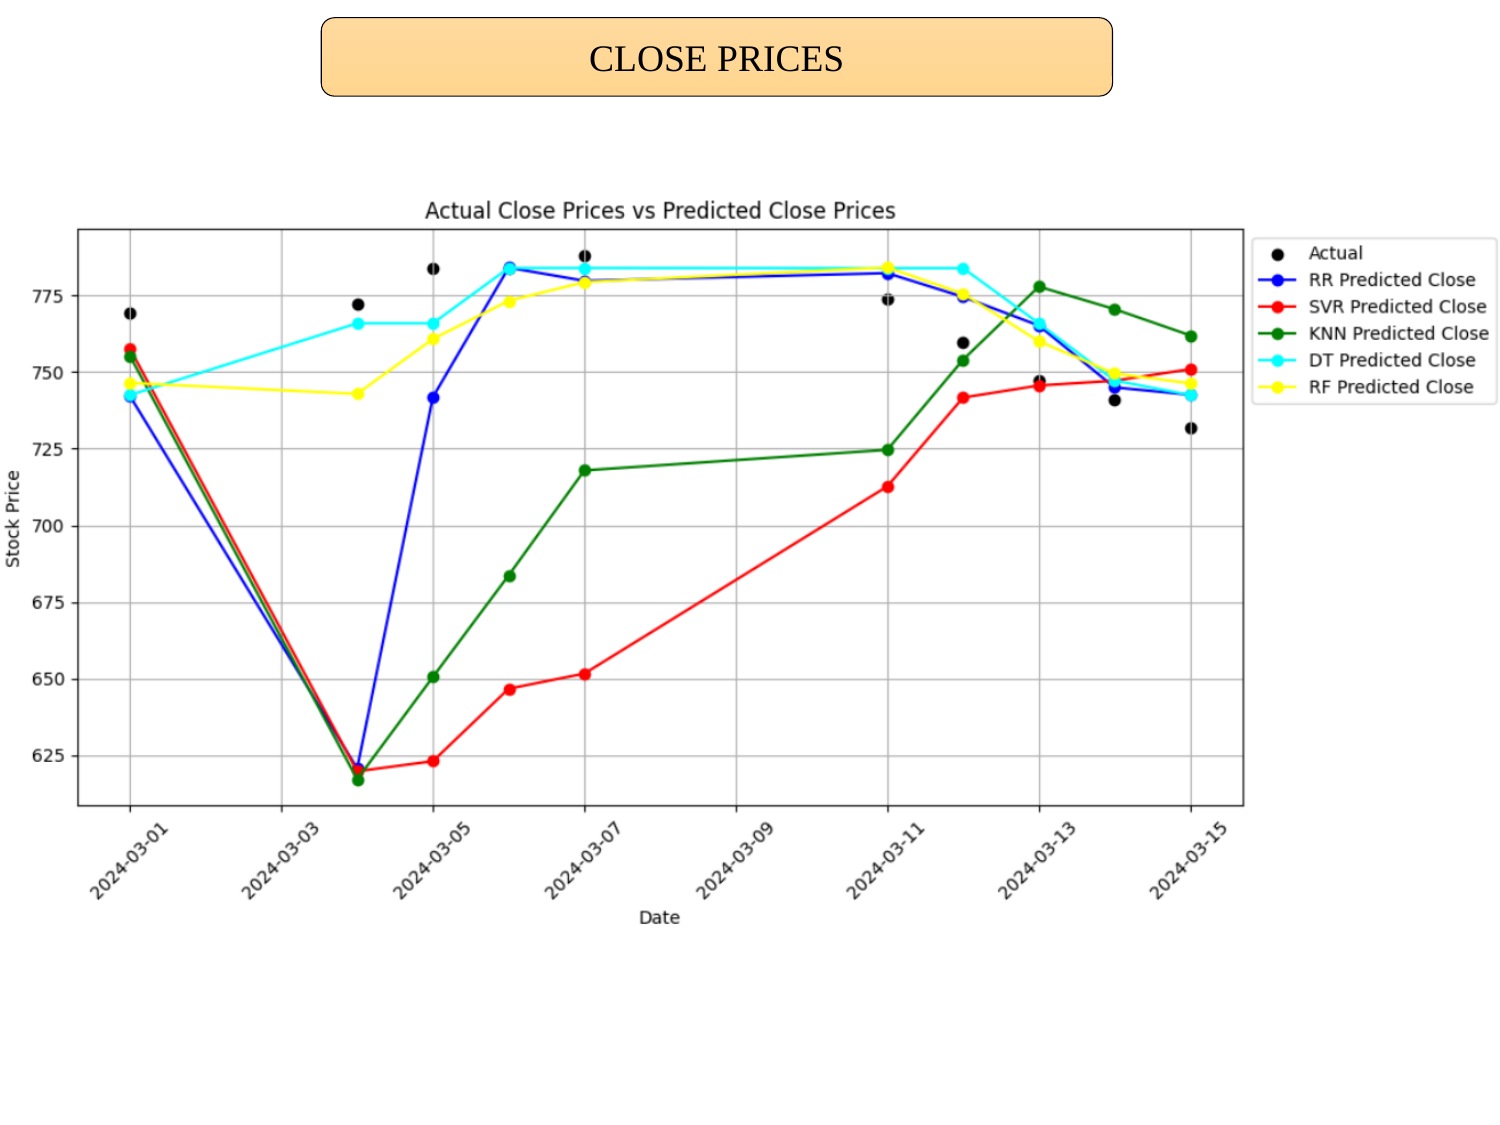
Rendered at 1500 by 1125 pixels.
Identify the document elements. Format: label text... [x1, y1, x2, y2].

picture [0, 188, 1500, 937]
text_box CLOSE PRICES [320, 17, 1114, 97]
